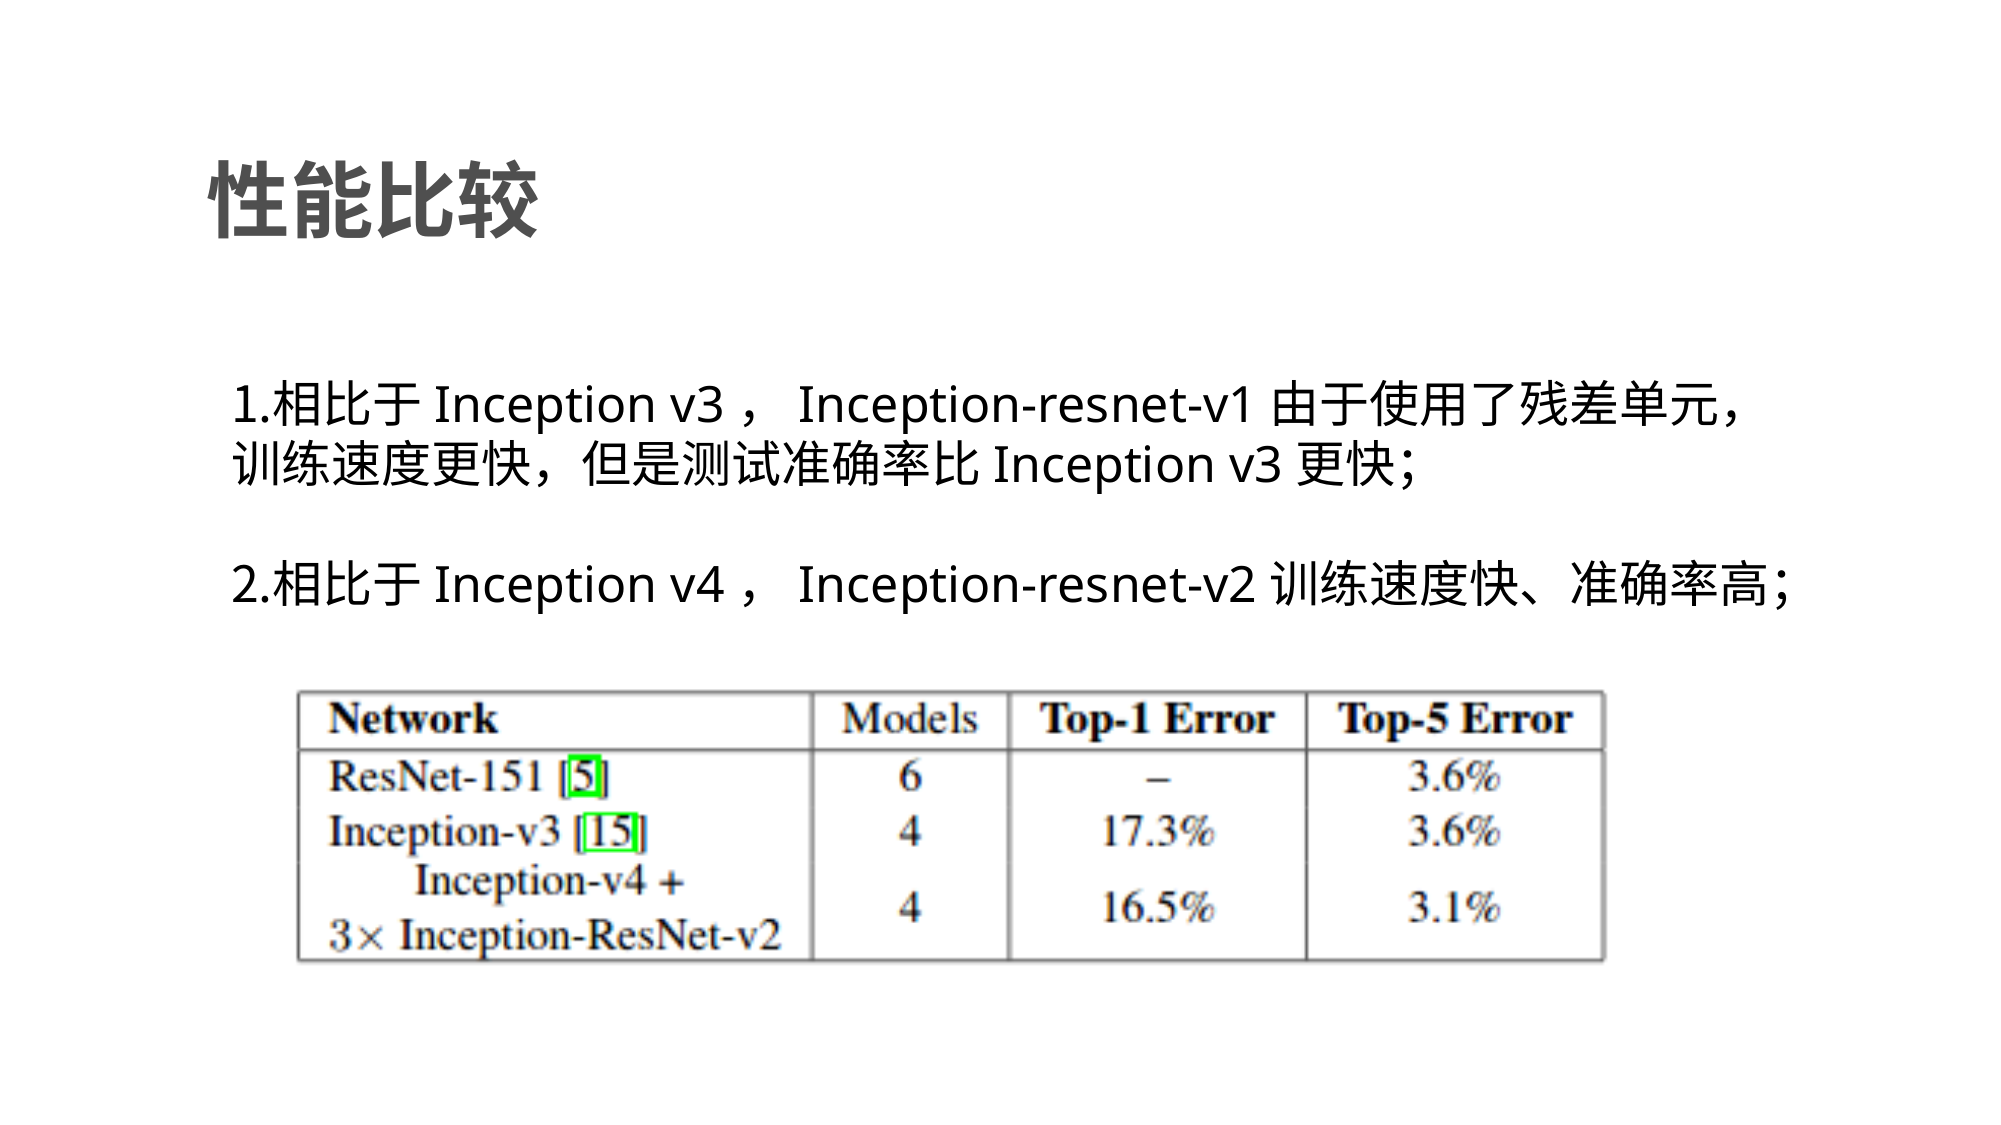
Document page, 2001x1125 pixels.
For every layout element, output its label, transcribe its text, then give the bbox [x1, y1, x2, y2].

text_box 相比于Inception v3，Inception-resnet-v1由于使用了残差单元，训练速度更快，但是测试准确率比Inception v3更快； 相比于Inception v4，Inception-resnet-v2训练速度快、准确率高； [216, 365, 1806, 621]
picture [240, 670, 1629, 985]
text_box 性能比较 [192, 140, 1193, 256]
